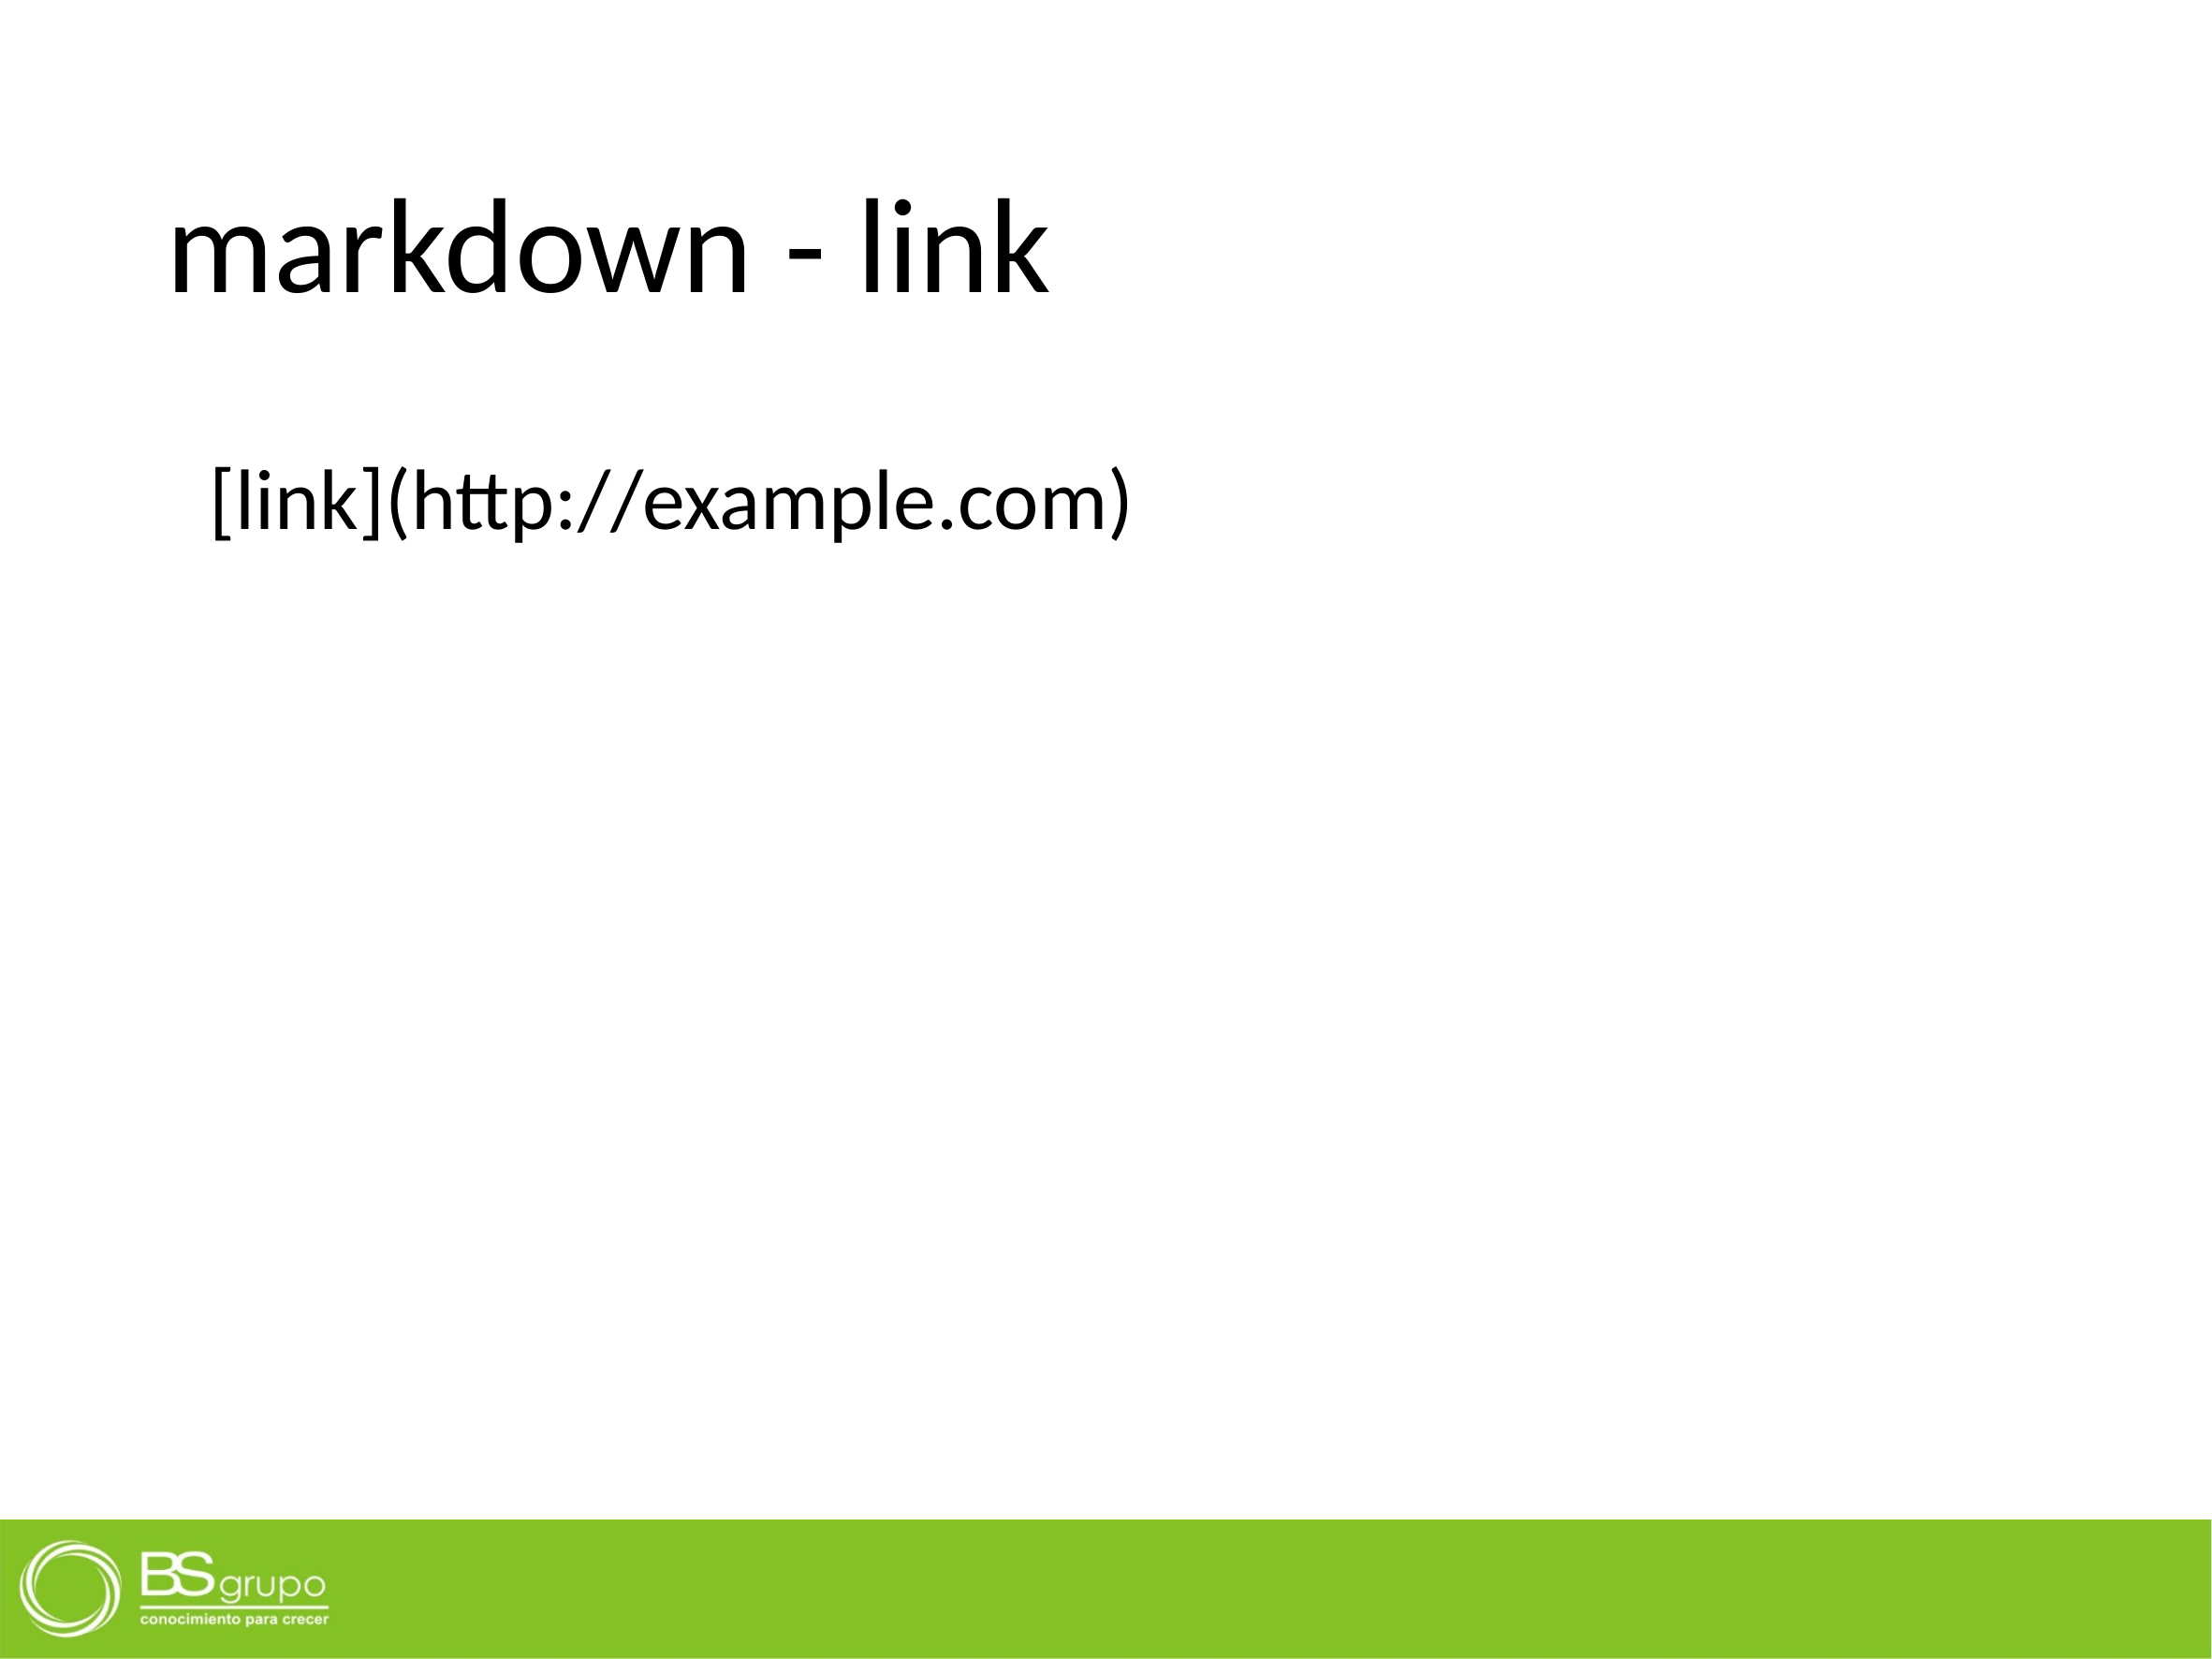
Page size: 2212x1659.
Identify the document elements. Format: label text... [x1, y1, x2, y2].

list [link](http://example.com) [152, 441, 2059, 1494]
title markdown - link [152, 88, 2059, 409]
picture [0, 1520, 2212, 1659]
